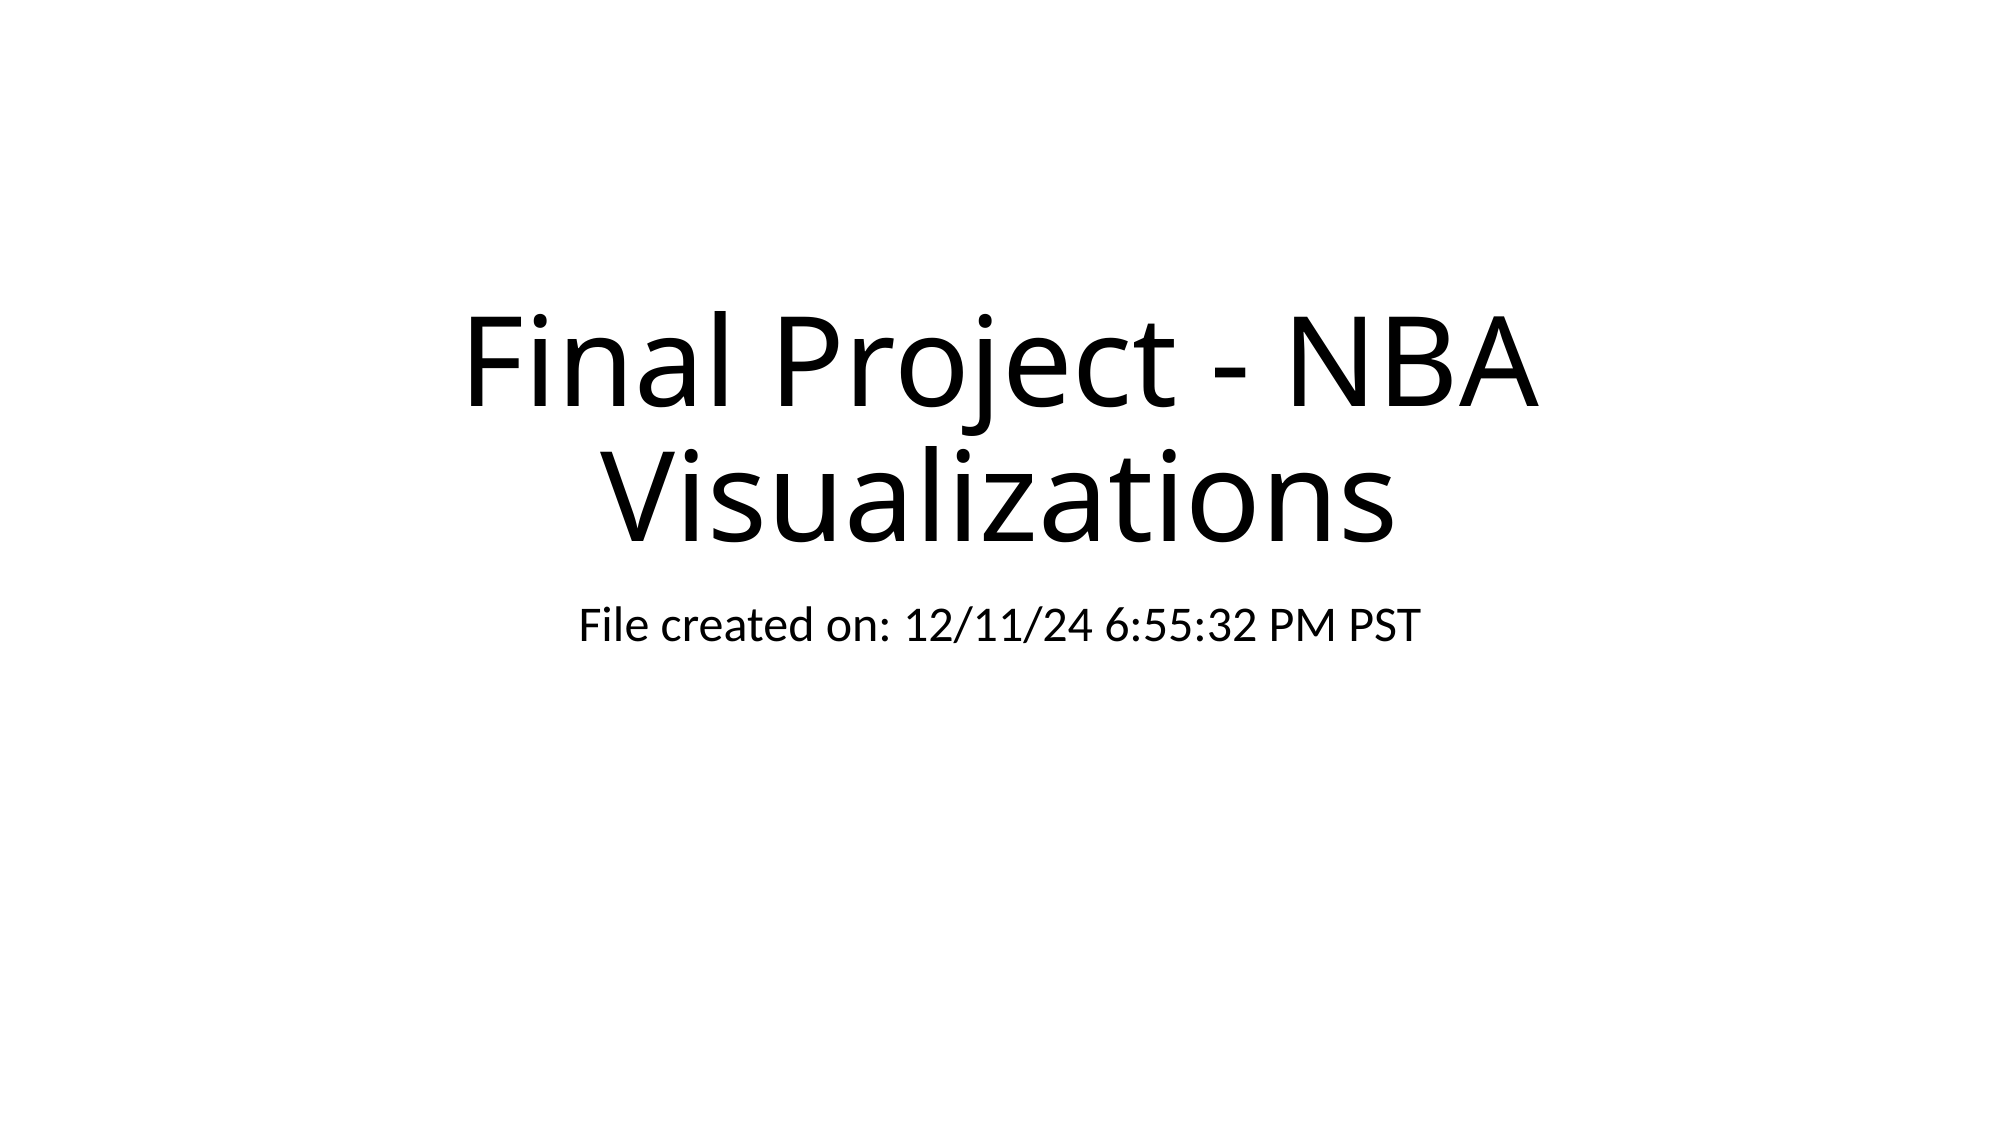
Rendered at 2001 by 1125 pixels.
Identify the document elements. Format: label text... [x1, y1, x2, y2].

subtitle File created on: 12/11/24 6:55:32 PM PST [249, 590, 1750, 863]
title Final Project - NBA Visualizations [249, 184, 1750, 576]
